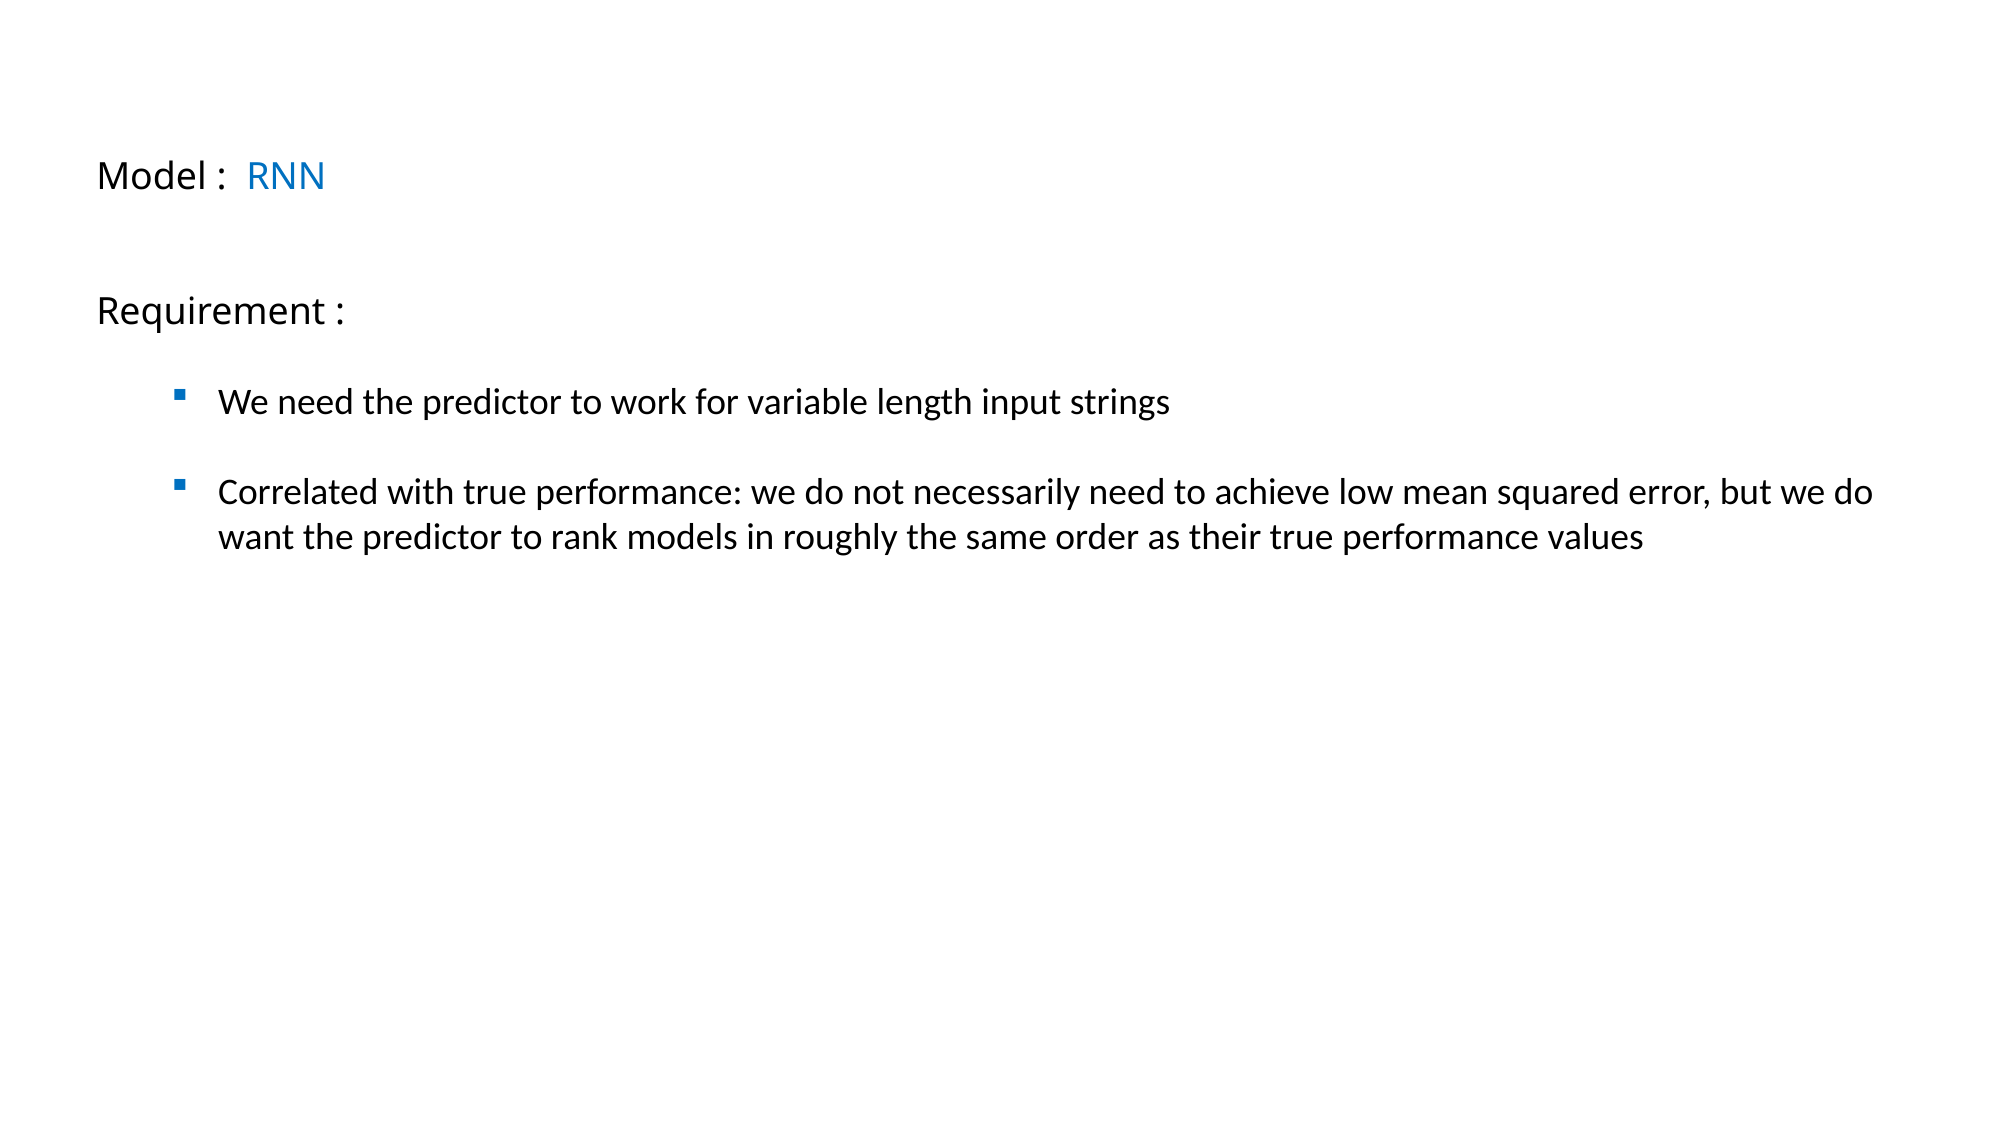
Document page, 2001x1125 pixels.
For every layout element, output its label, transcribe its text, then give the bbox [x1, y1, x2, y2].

text_box Model : RNN Requirement : We need the predictor to work for variable length input strings Correlated with true performance: we do not necessarily need to achieve low mean squared error, but we do want the predictor to rank models in roughly the same order as their true performance values [81, 145, 1916, 565]
